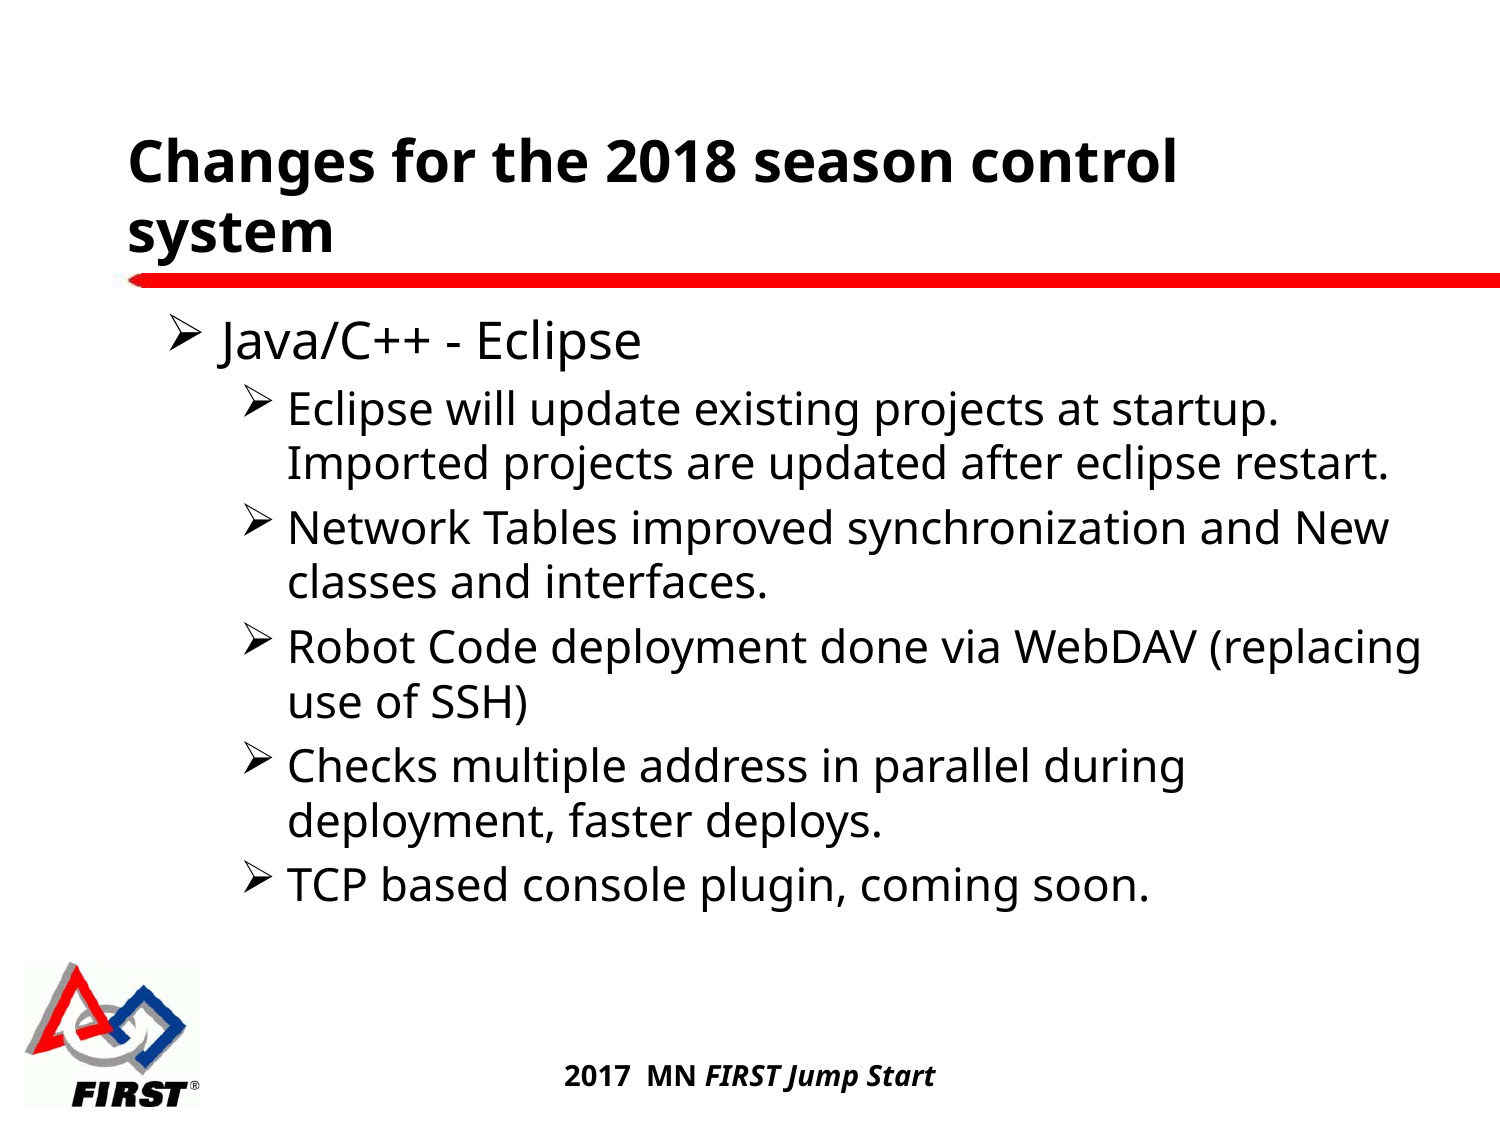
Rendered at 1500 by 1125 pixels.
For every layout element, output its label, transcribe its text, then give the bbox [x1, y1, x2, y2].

list Java/C++ - Eclipse Eclipse will update existing projects at startup. Imported projects are updated after eclipse restart. Network Tables improved synchronization and New classes and interfaces. Robot Code deployment done via WebDAV (replacing use of SSH) Checks multiple address in parallel during deployment, faster deploys. TCP based console plugin, coming soon. [150, 299, 1450, 1000]
picture [24, 1101, 200, 1107]
title Changes for the 2018 season control system [112, 99, 1388, 288]
footer 2017 MN FIRST Jump Start [0, 1049, 1500, 1101]
picture [1388, 273, 1500, 288]
picture [24, 962, 200, 1049]
